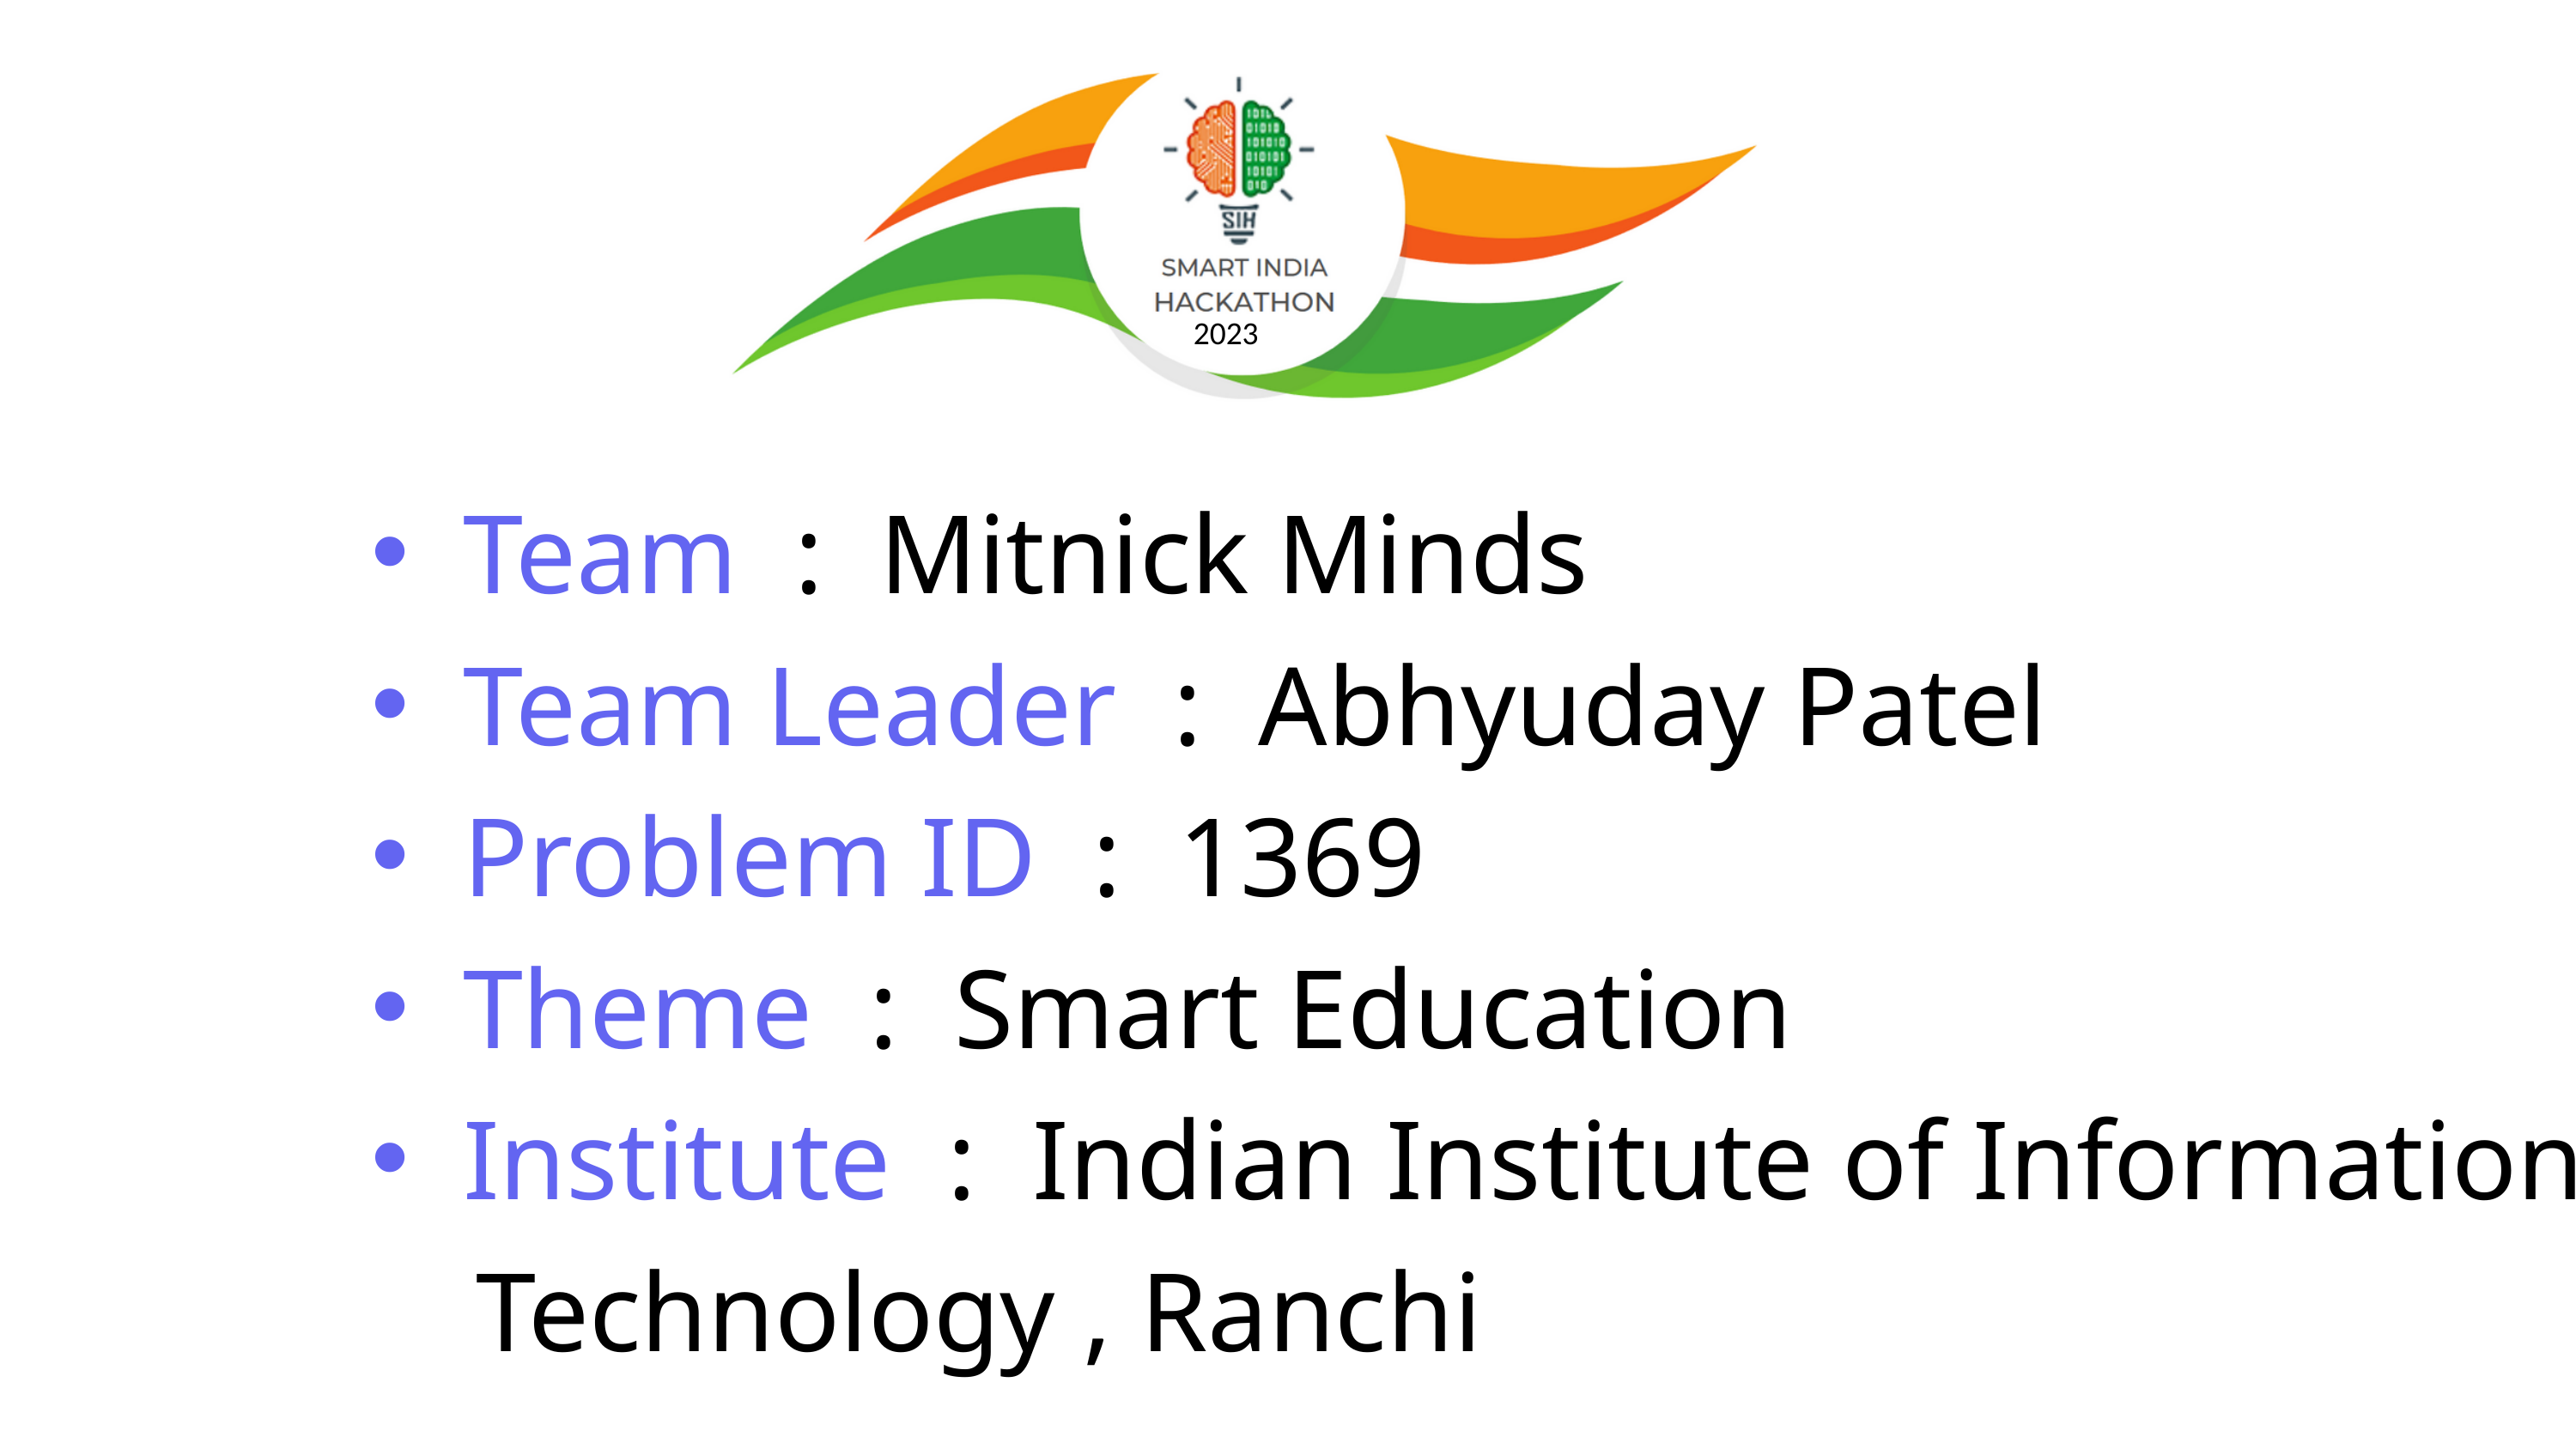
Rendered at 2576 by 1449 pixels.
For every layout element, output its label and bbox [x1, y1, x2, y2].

text_box [278, 26, 2576, 1369]
